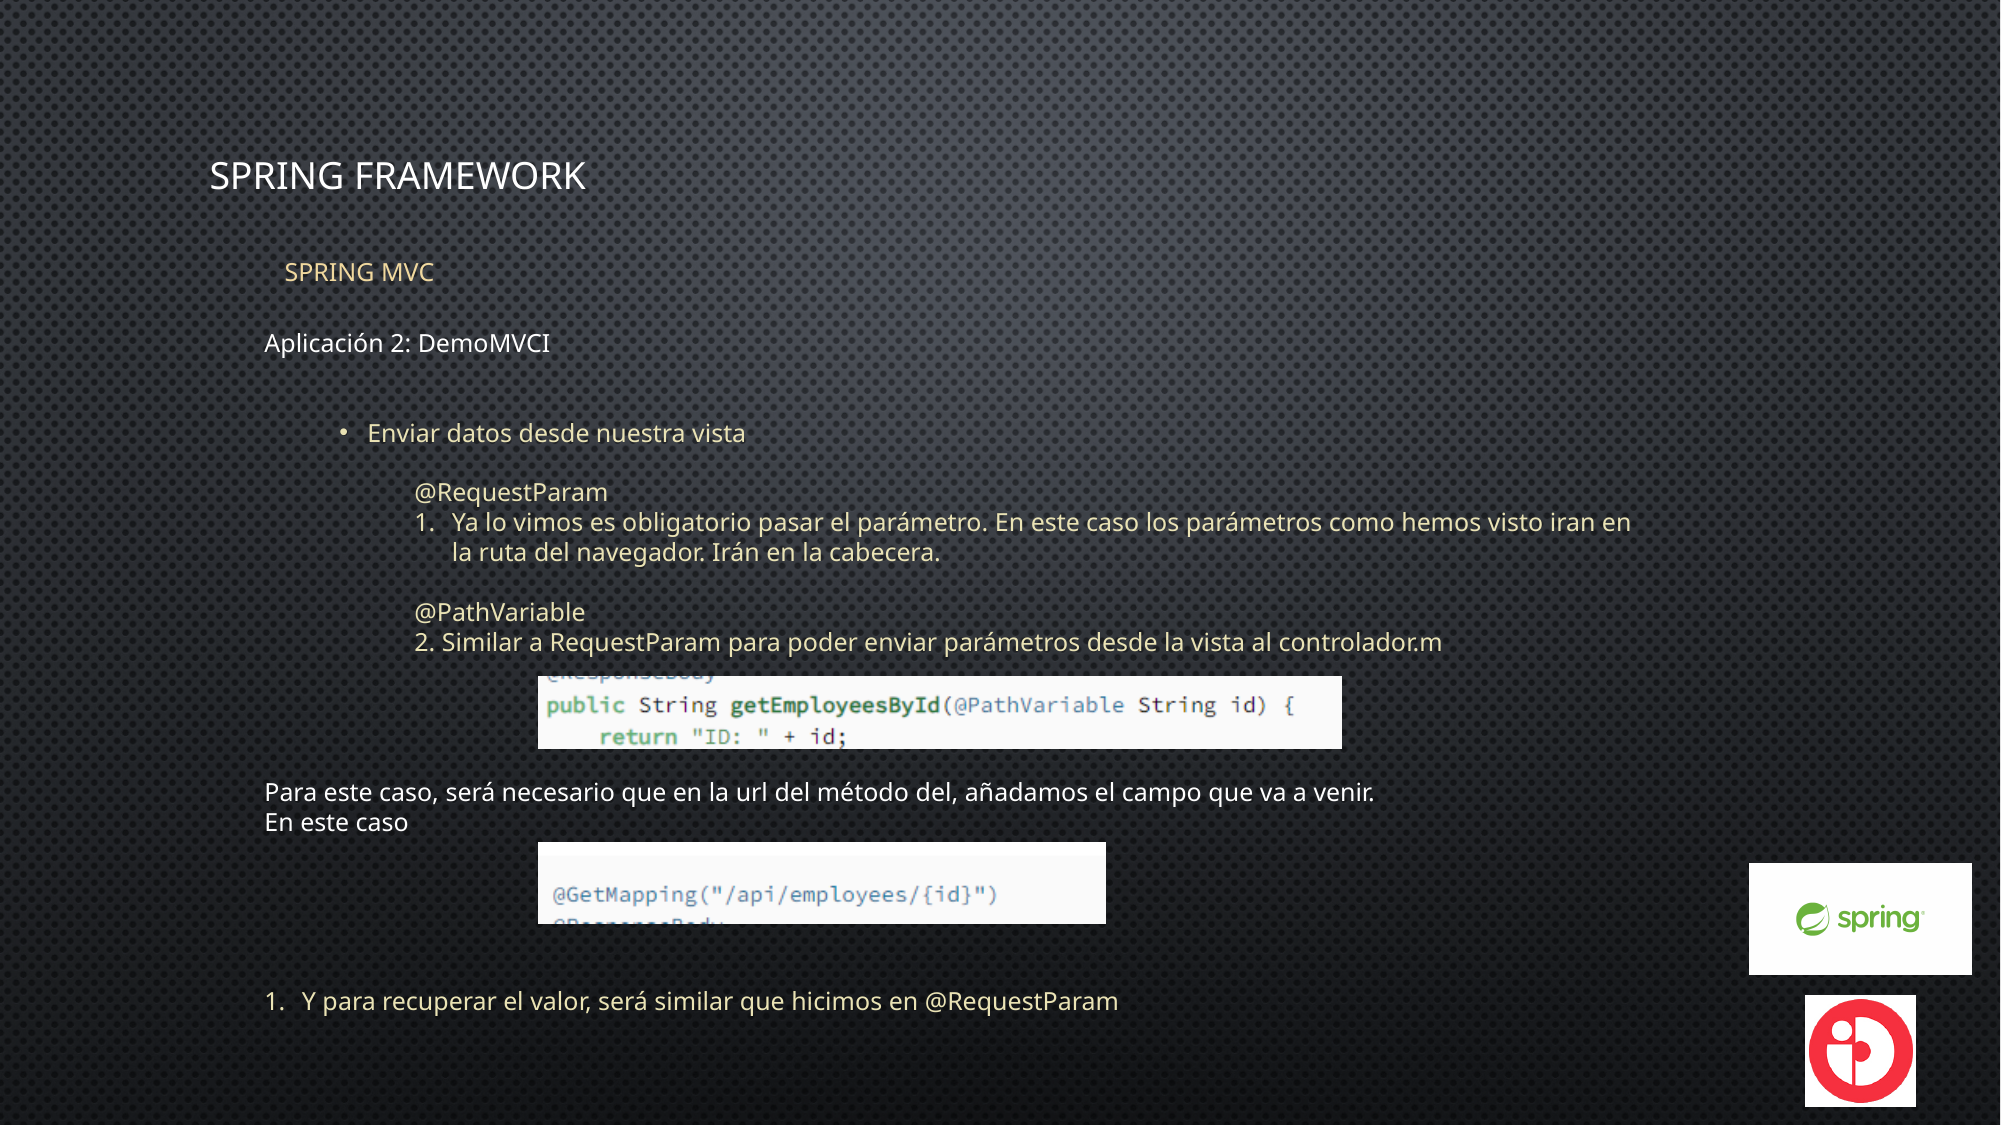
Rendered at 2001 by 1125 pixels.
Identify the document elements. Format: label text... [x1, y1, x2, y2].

text_box Aplicación 2: DemoMVCI Enviar datos desde nuestra vista @RequestParam Ya lo vimos es obligatorio pasar el parámetro. En este caso los parámetros como hemos visto iran en la ruta del navegador. Irán en la cabecera. @PathVariable 2. Similar a RequestParam para poder enviar parámetros desde la vista al controlador.m Para este caso, será necesario que en la url del método del, añadamos el campo que va a venir. En este caso Y para recuperar el valor, será similar que hicimos en @RequestParam [174, 289, 1664, 1125]
picture [537, 676, 1342, 749]
picture [1804, 995, 1917, 1107]
picture [1749, 863, 1972, 975]
picture [537, 841, 1106, 924]
text_box SPRING FRAMEWORK SPRING MVC [194, 144, 1685, 474]
